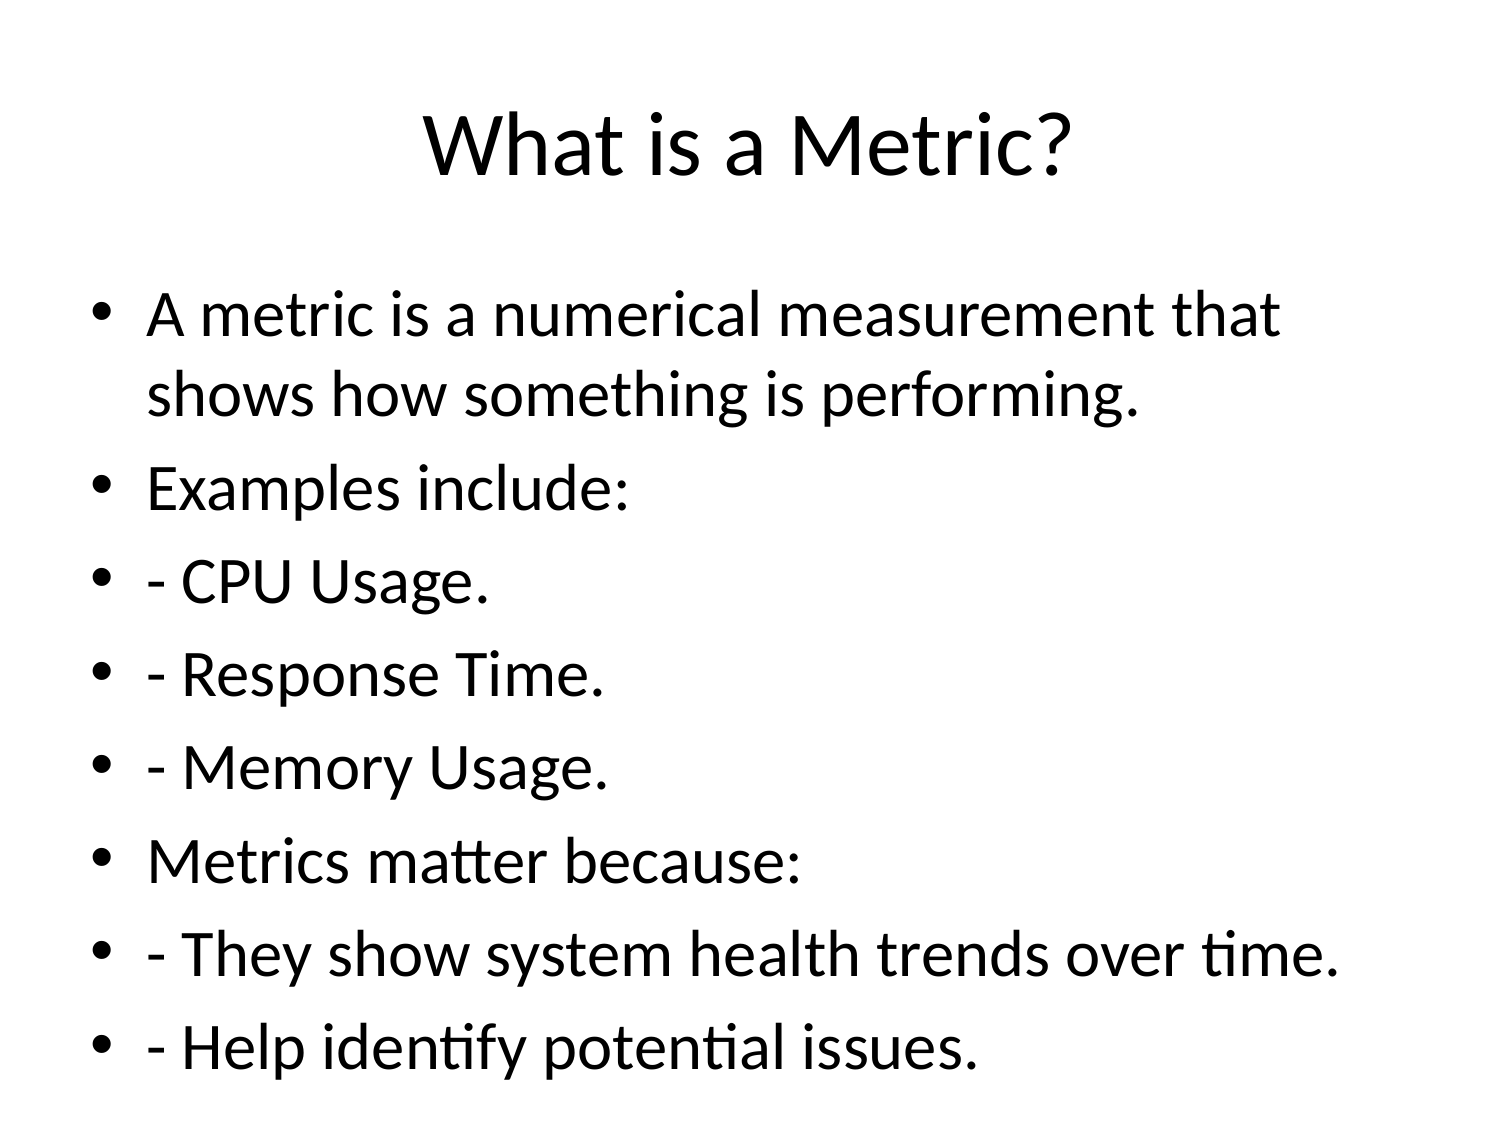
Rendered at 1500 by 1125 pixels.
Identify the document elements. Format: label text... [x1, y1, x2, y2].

title What is a Metric? [75, 45, 1425, 233]
list A metric is a numerical measurement that shows how something is performing. Examples include: - CPU Usage. - Response Time. - Memory Usage. Metrics matter because: - They show system health trends over time. - Help identify potential issues. [75, 262, 1425, 1005]
